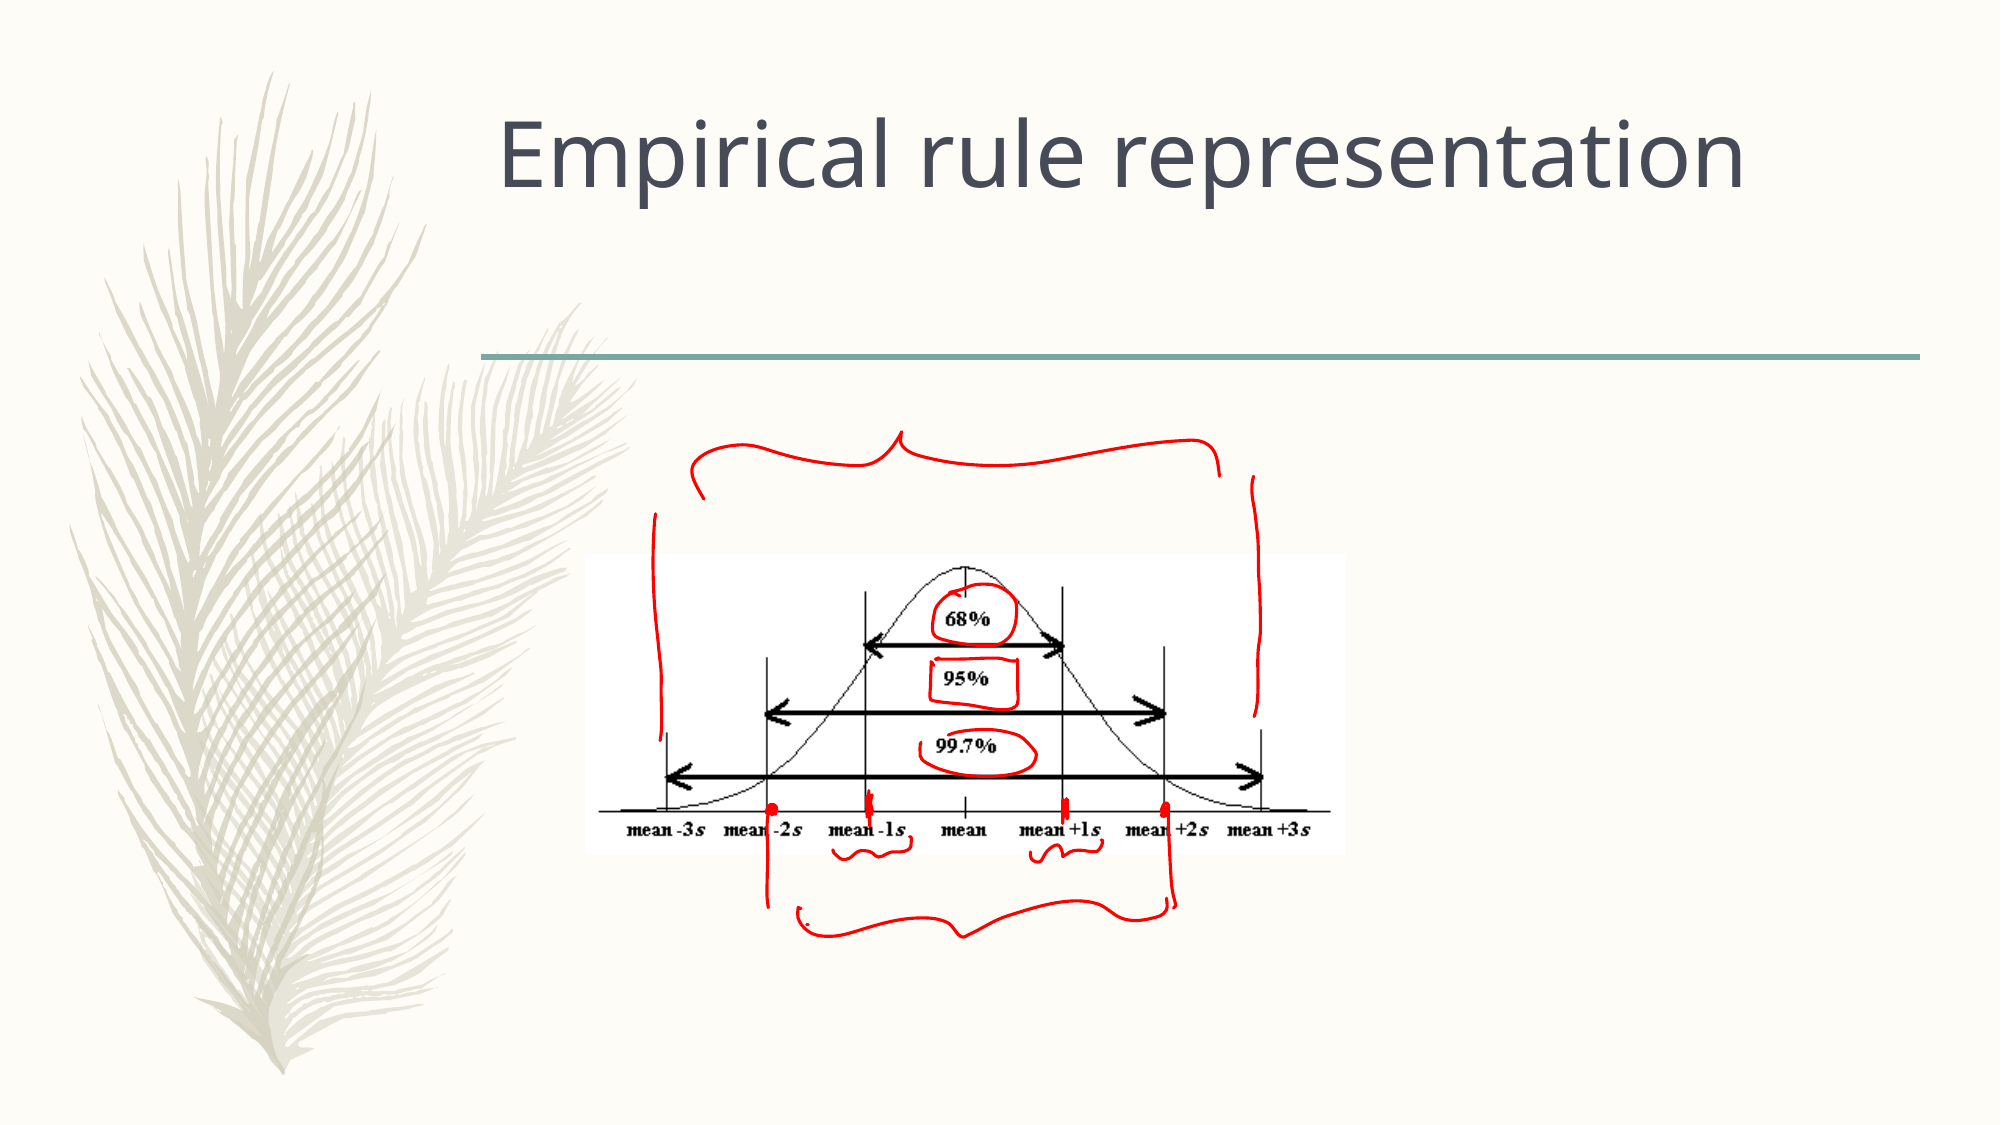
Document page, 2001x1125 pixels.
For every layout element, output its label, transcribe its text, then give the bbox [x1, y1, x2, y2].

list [585, 554, 1346, 856]
title Empirical rule representation [481, 93, 1920, 350]
